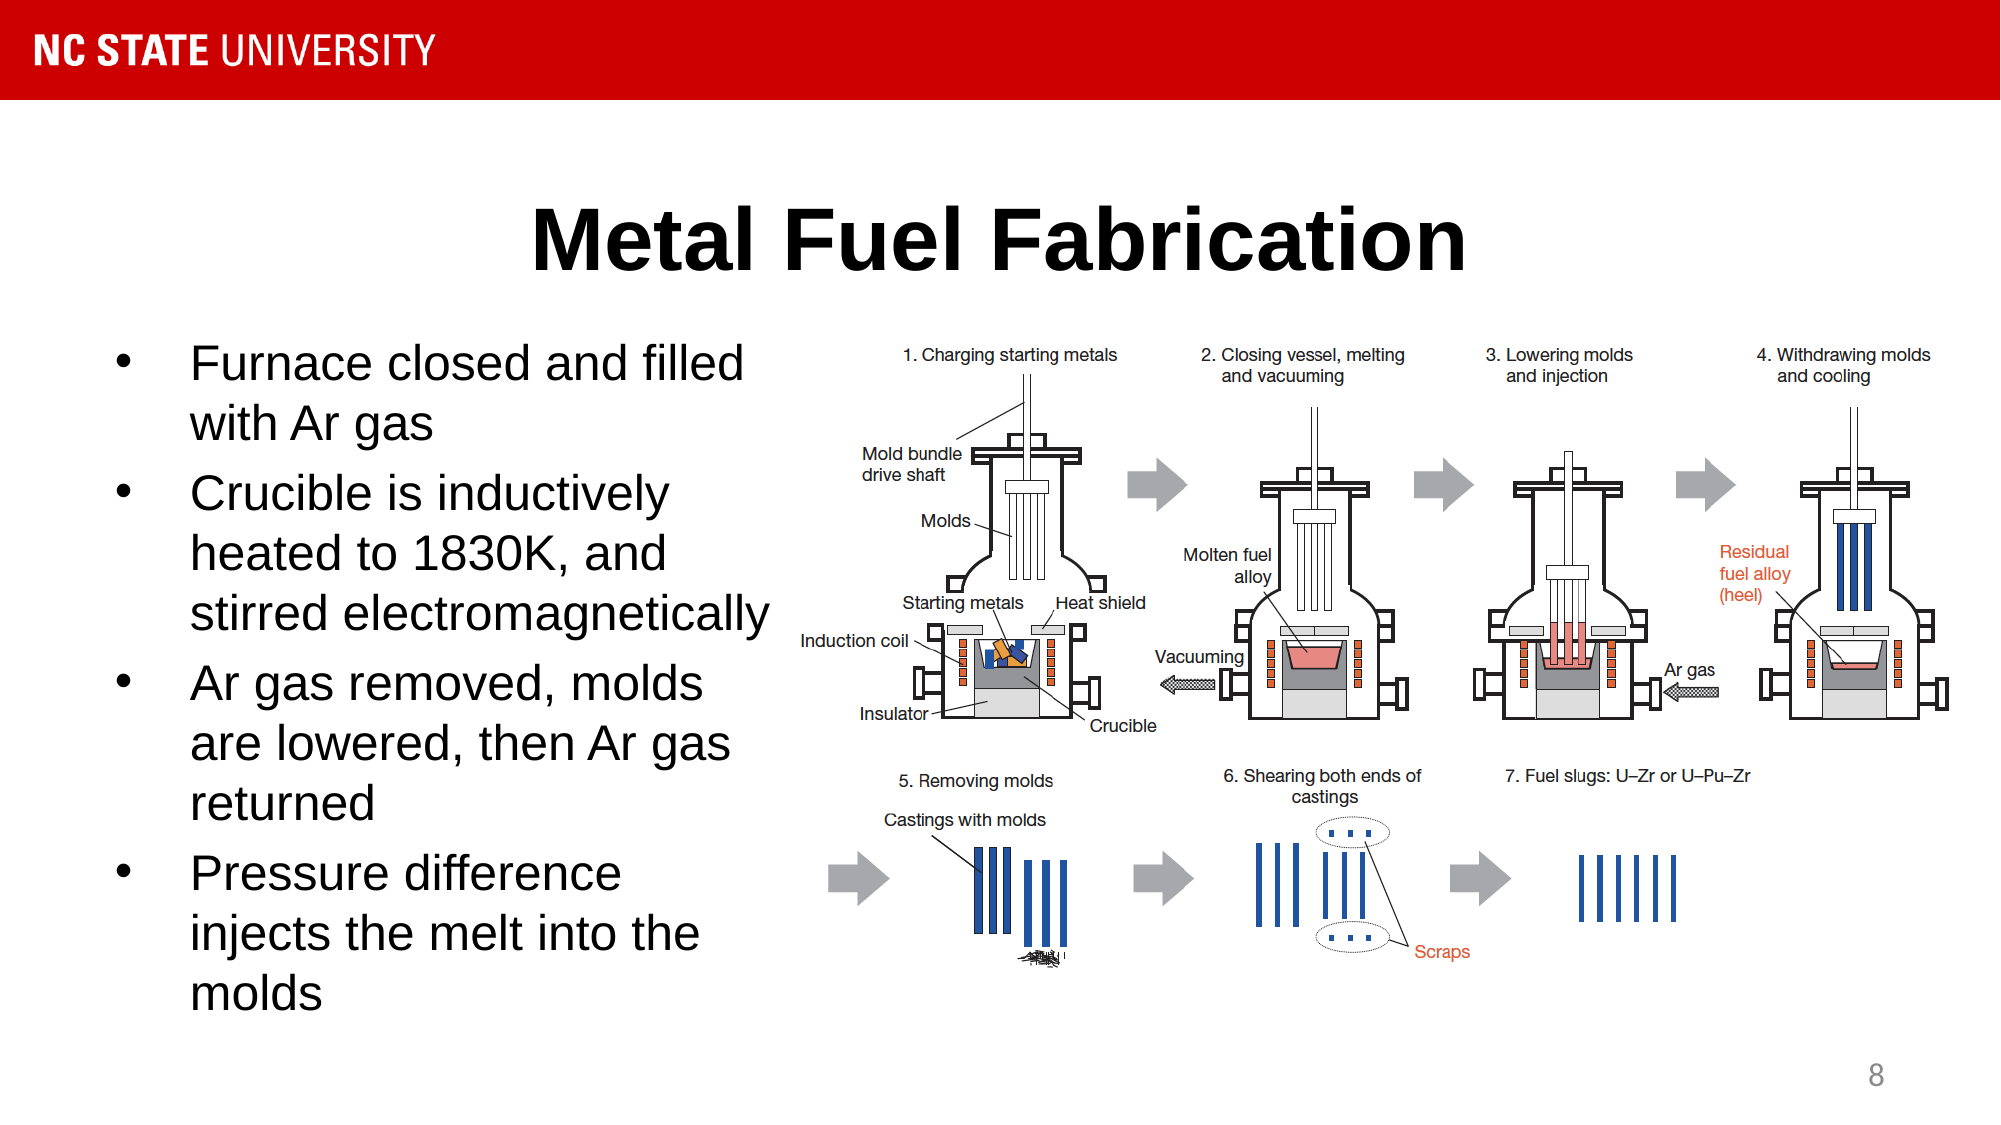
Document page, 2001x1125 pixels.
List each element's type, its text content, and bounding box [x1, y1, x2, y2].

list Furnace closed and filled with Ar gas Crucible is inductively heated to 1830K, and stirred electromagnetically Ar gas removed, molds are lowered, then Ar gas returned Pressure difference injects the melt into the molds [99, 322, 791, 1005]
title Metal Fuel Fabrication [99, 147, 1900, 322]
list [790, 322, 1973, 978]
picture [0, 0, 2001, 100]
slide_number 8 [1433, 1042, 1900, 1103]
